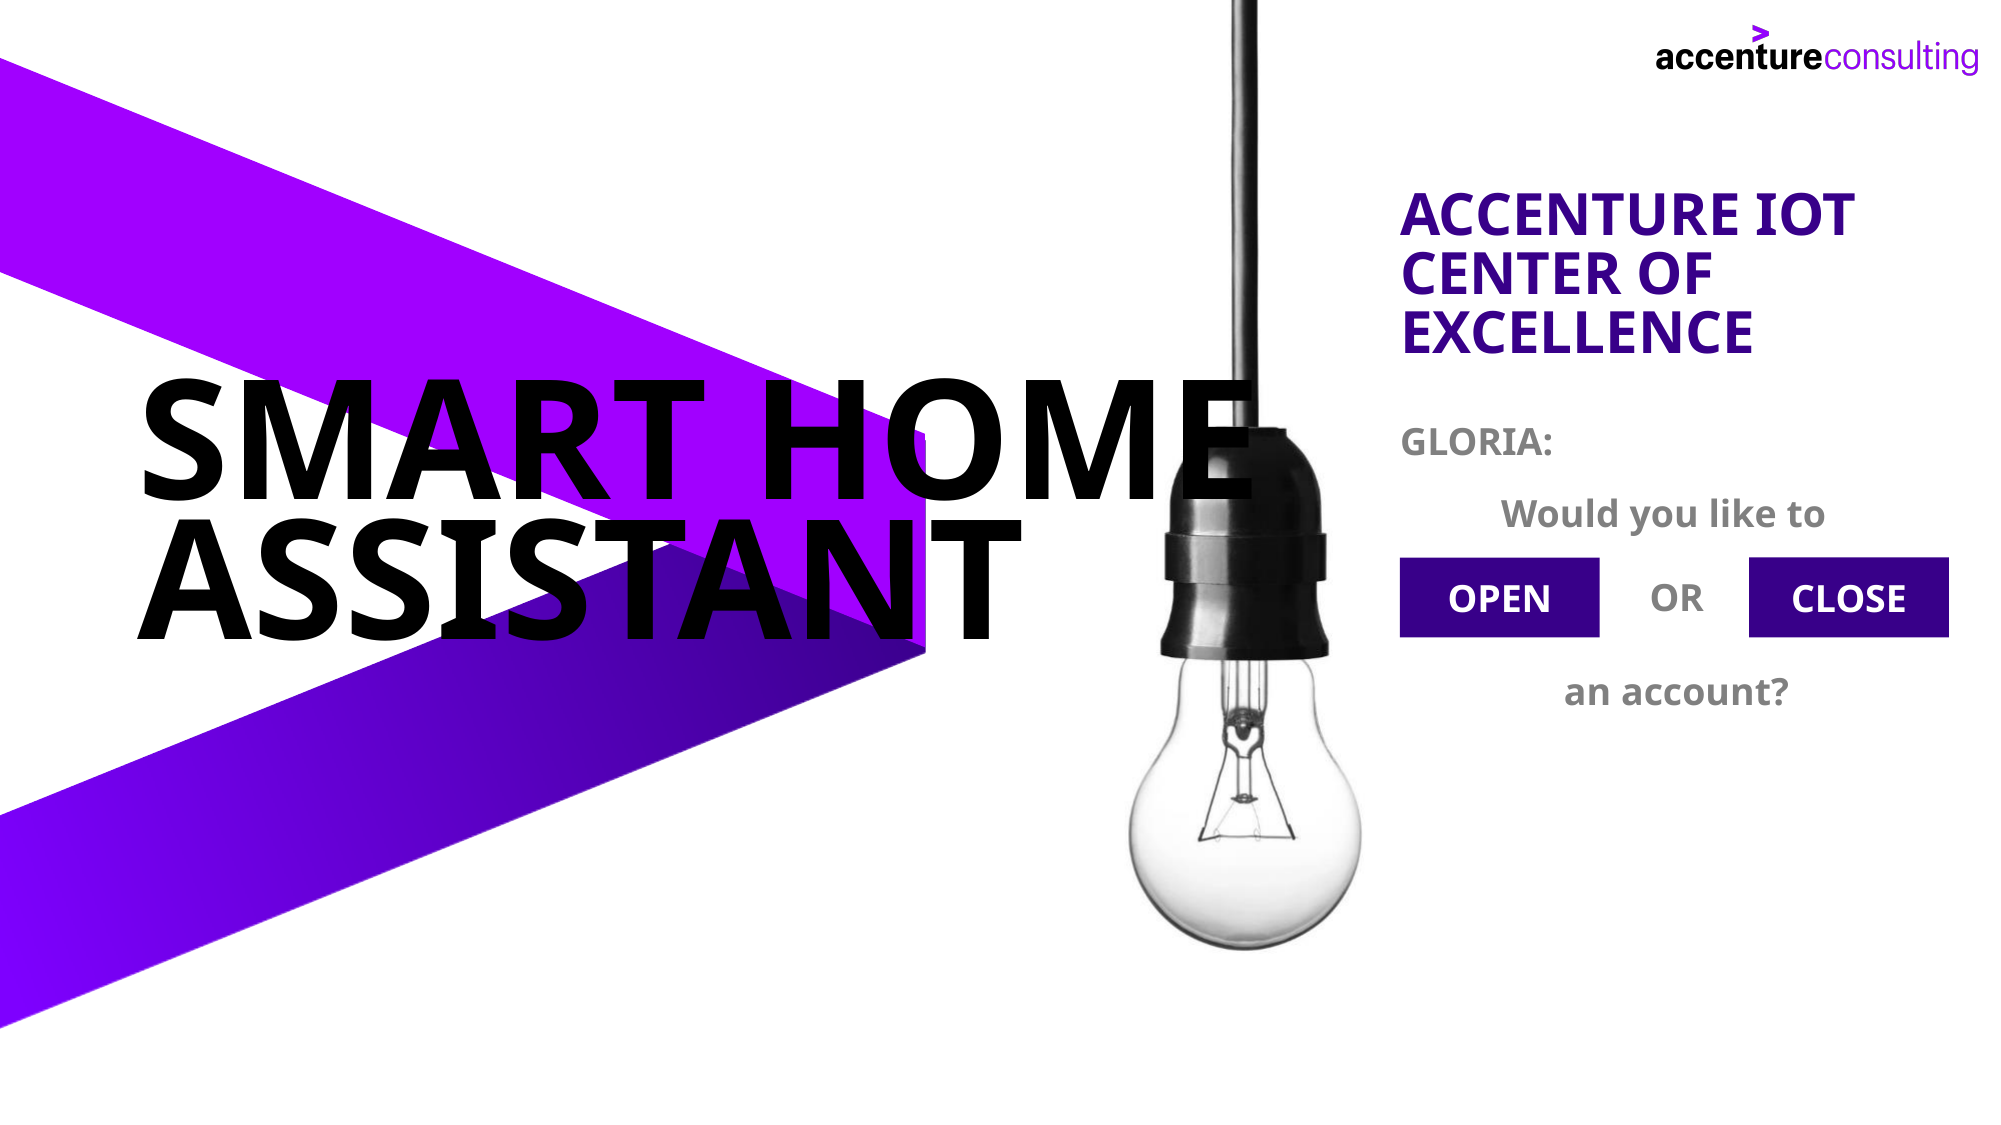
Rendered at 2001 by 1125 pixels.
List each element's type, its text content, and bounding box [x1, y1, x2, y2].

list ACCENTURE IOT CENTER OF EXCELLENCE GLORIA: [1612, 172, 2000, 563]
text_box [0, 49, 1134, 1125]
text_box an account? [1612, 660, 1805, 720]
text_box OR [1634, 567, 1720, 627]
picture [811, 0, 1612, 1125]
text_box Would you like to [1612, 482, 1852, 542]
picture [1656, 24, 1978, 76]
text_box CLOSE [1748, 556, 1950, 638]
